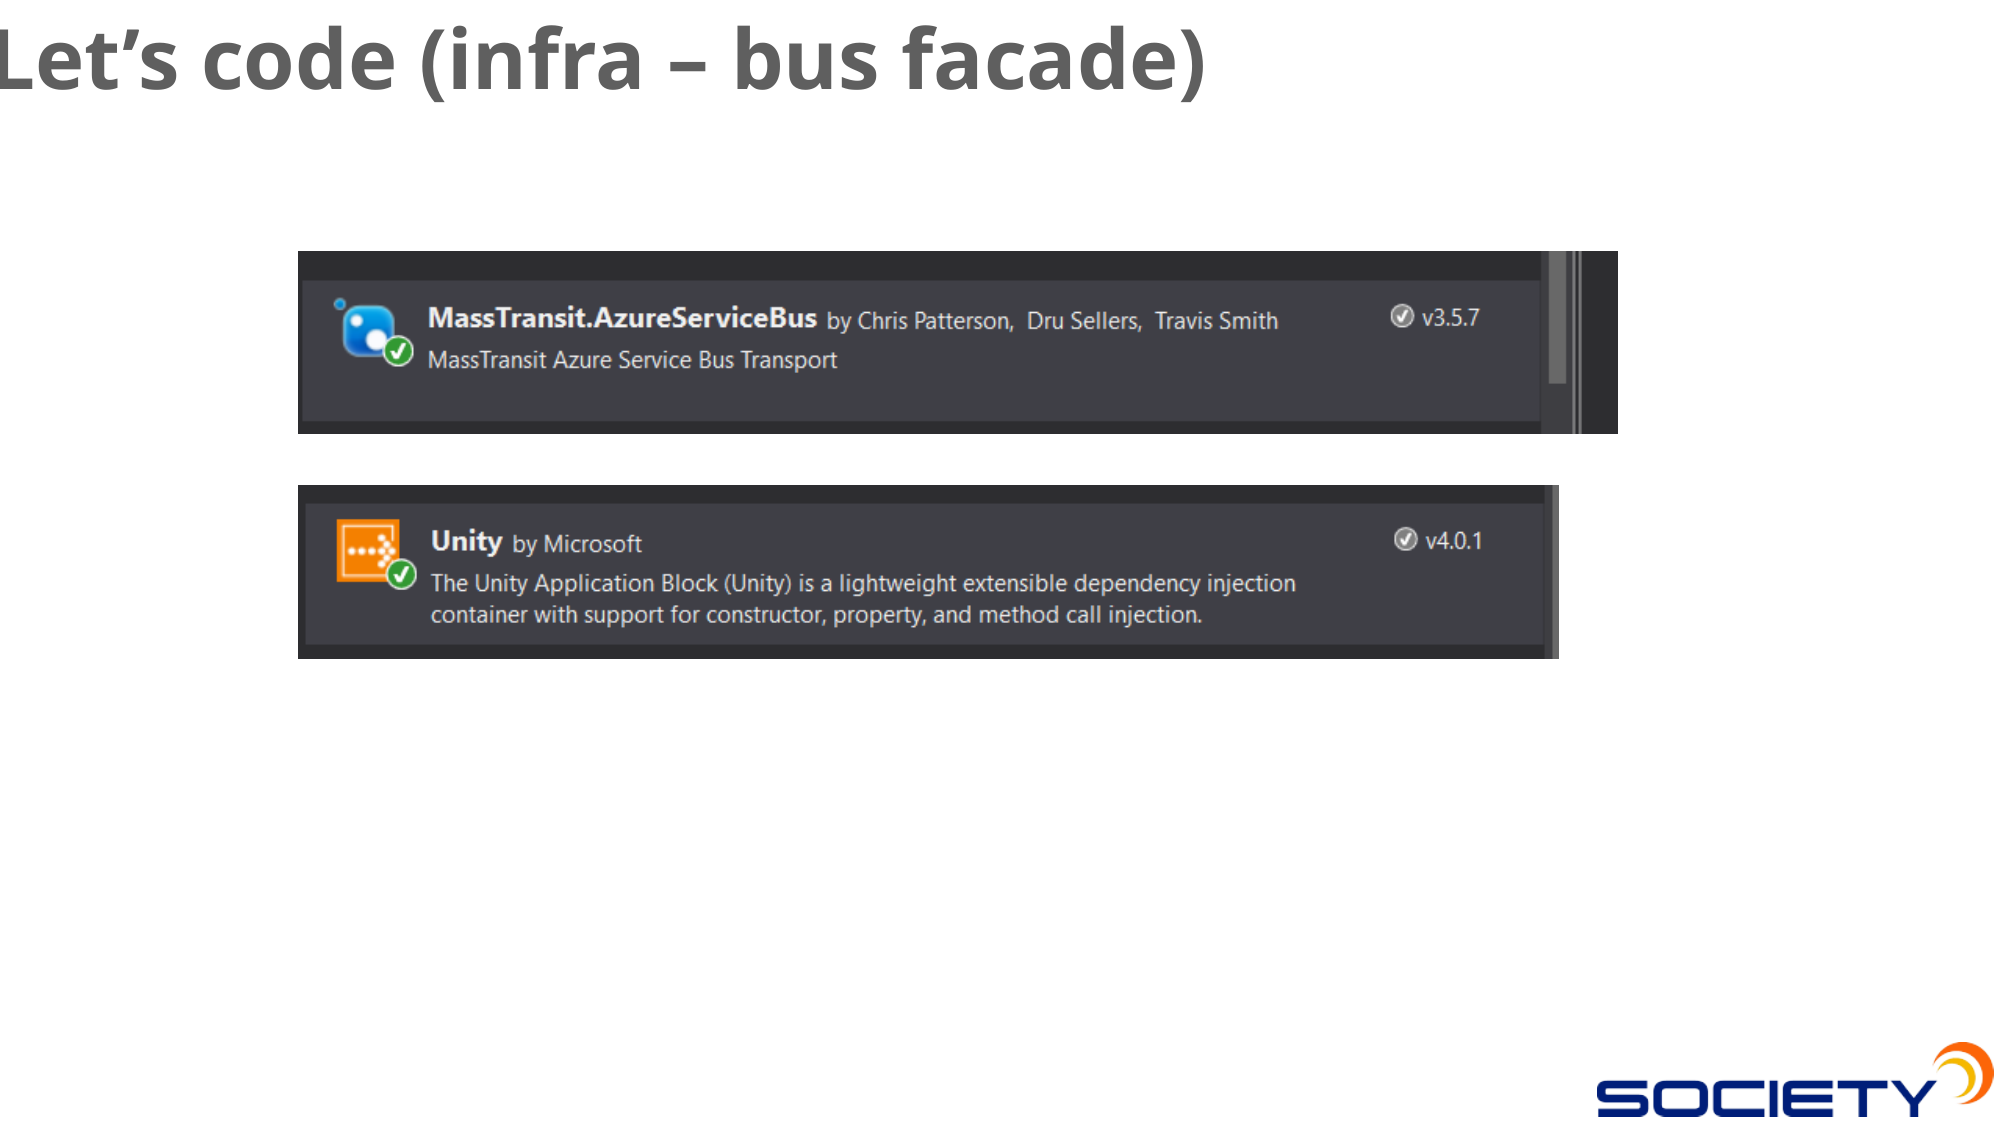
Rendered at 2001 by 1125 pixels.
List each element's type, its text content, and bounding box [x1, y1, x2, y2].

picture [1597, 1042, 1994, 1117]
picture [298, 485, 1559, 659]
text_box Let’s code (infra – bus facade) [0, 0, 1221, 112]
picture [298, 251, 1618, 434]
